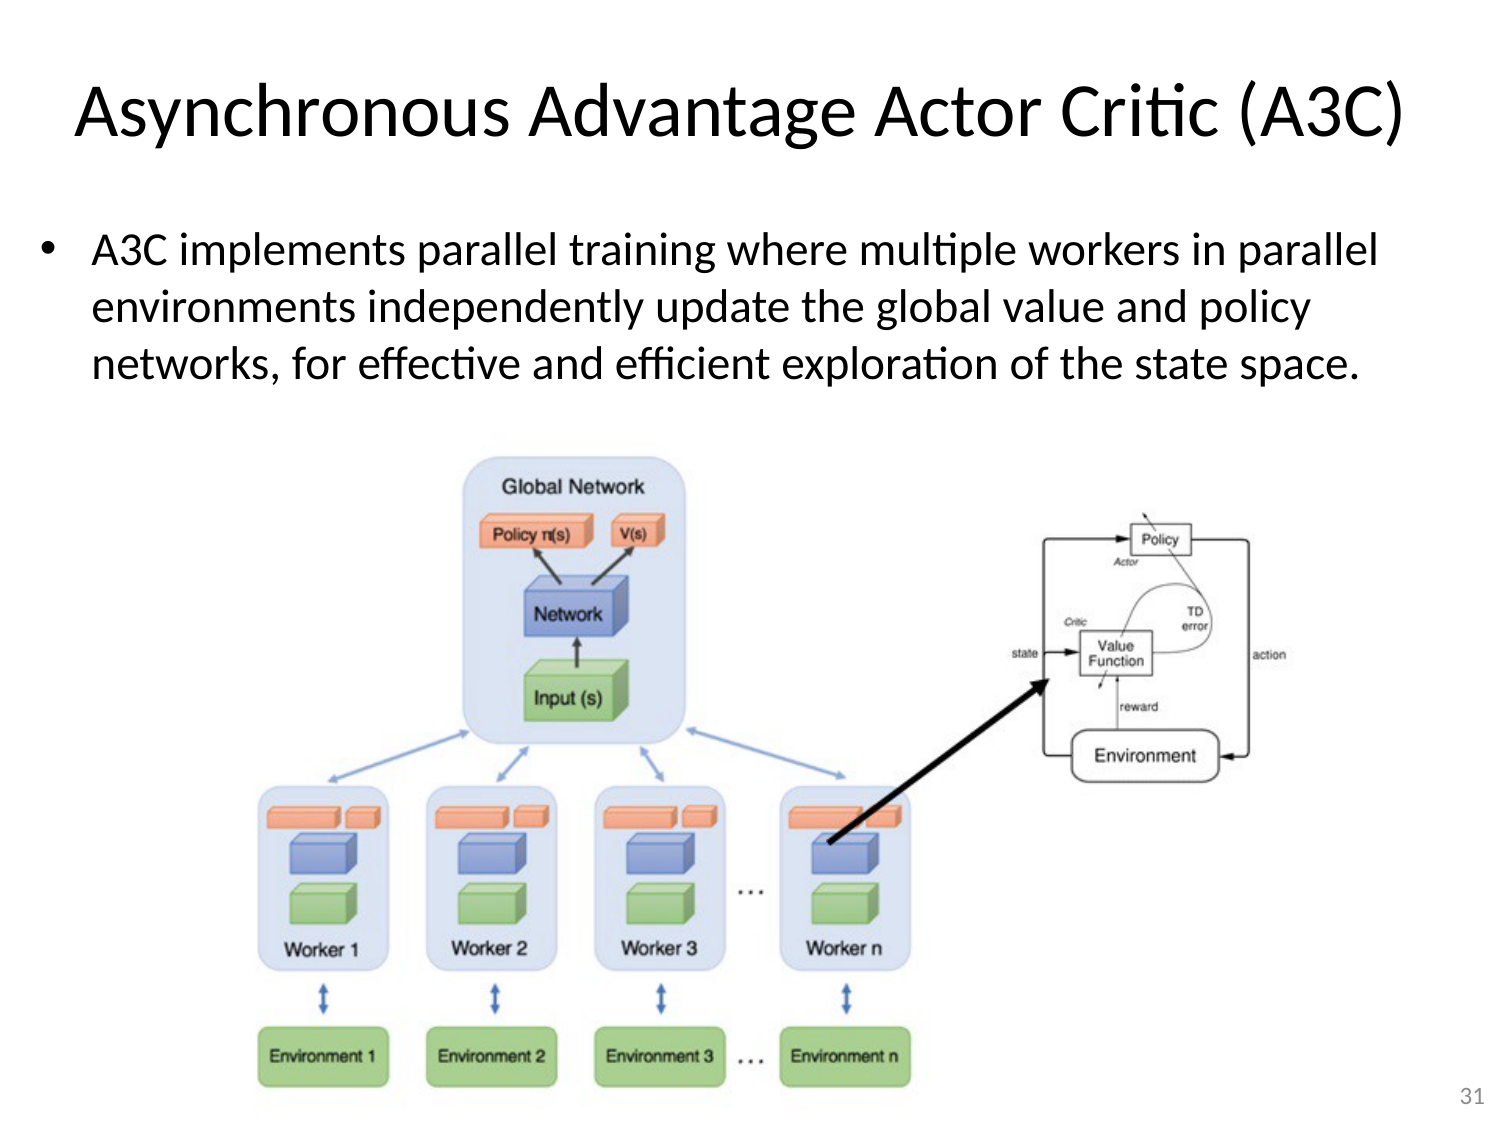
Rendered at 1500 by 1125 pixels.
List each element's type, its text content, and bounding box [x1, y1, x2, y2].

title Asynchronous Advantage Actor Critic (A3C) [24, 11, 1475, 200]
list A3C implements parallel training where multiple workers in parallel environments independently update the global value and policy networks, for effective and efficient exploration of the state space. [24, 210, 1475, 434]
picture [206, 432, 1294, 1125]
